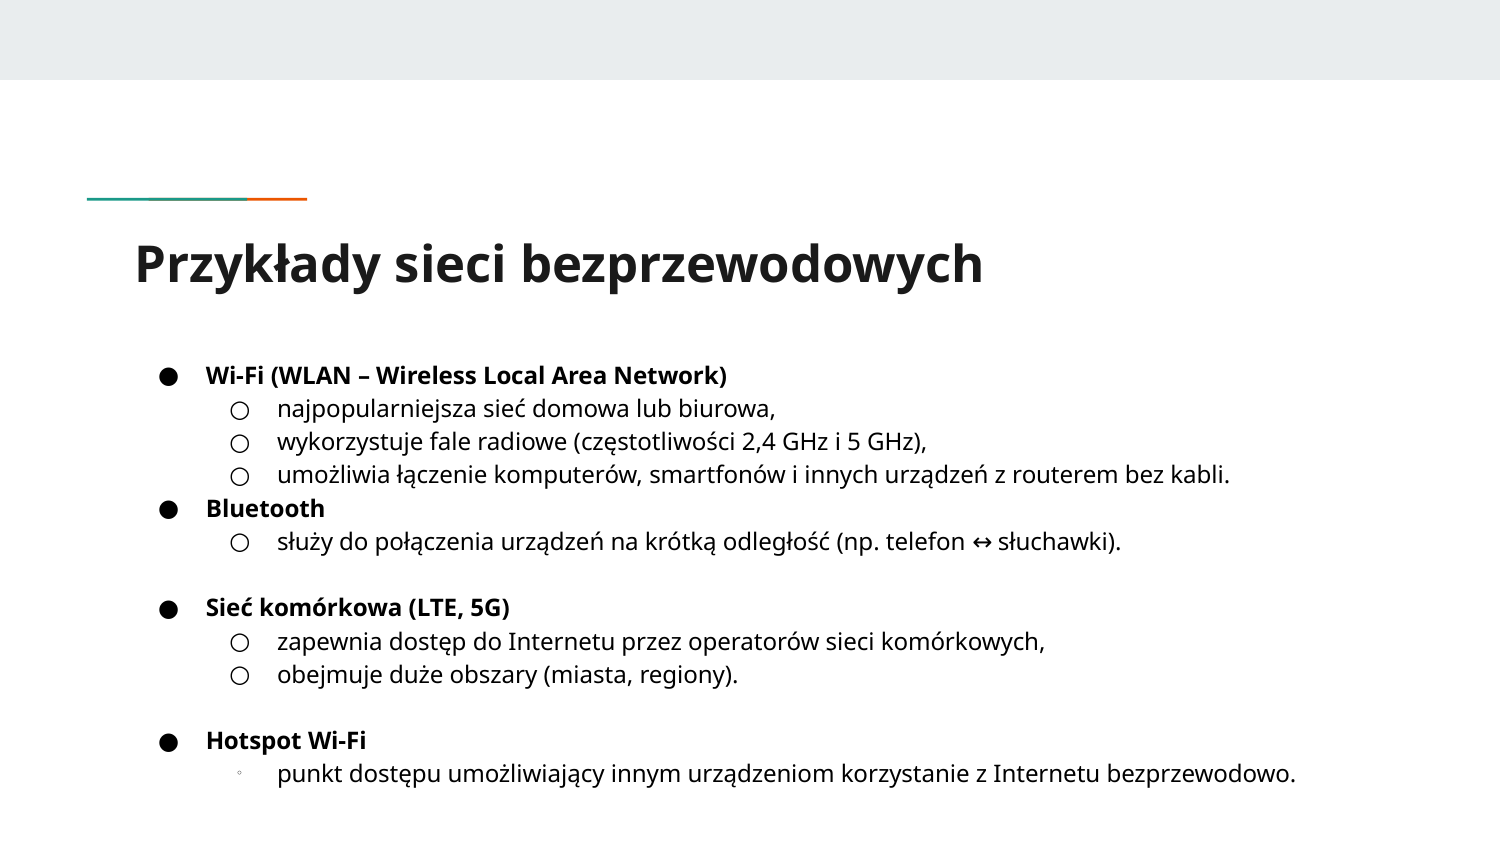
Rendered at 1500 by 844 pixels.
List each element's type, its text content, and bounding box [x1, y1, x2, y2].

title Przykłady sieci bezprzewodowych [119, 216, 1381, 305]
list Wi-Fi (WLAN – Wireless Local Area Network) najpopularniejsza sieć domowa lub biurowa, wykorzystuje fale radiowe (częstotliwości 2,4 GHz i 5 GHz), umożliwia łączenie komputerów, smartfonów i innych urządzeń z routerem bez kabli. Bluetooth służy do połączenia urządzeń na krótką odległość (np. telefon ↔ słuchawki). Sieć komórkowa (LTE, 5G) zapewnia dostęp do Internetu przez operatorów sieci komórkowych, obejmuje duże obszary (miasta, regiony). Hotspot Wi-Fi punkt dostępu umożliwiający innym urządzeniom korzystanie z Internetu bezprzewodowo. [119, 341, 1381, 814]
